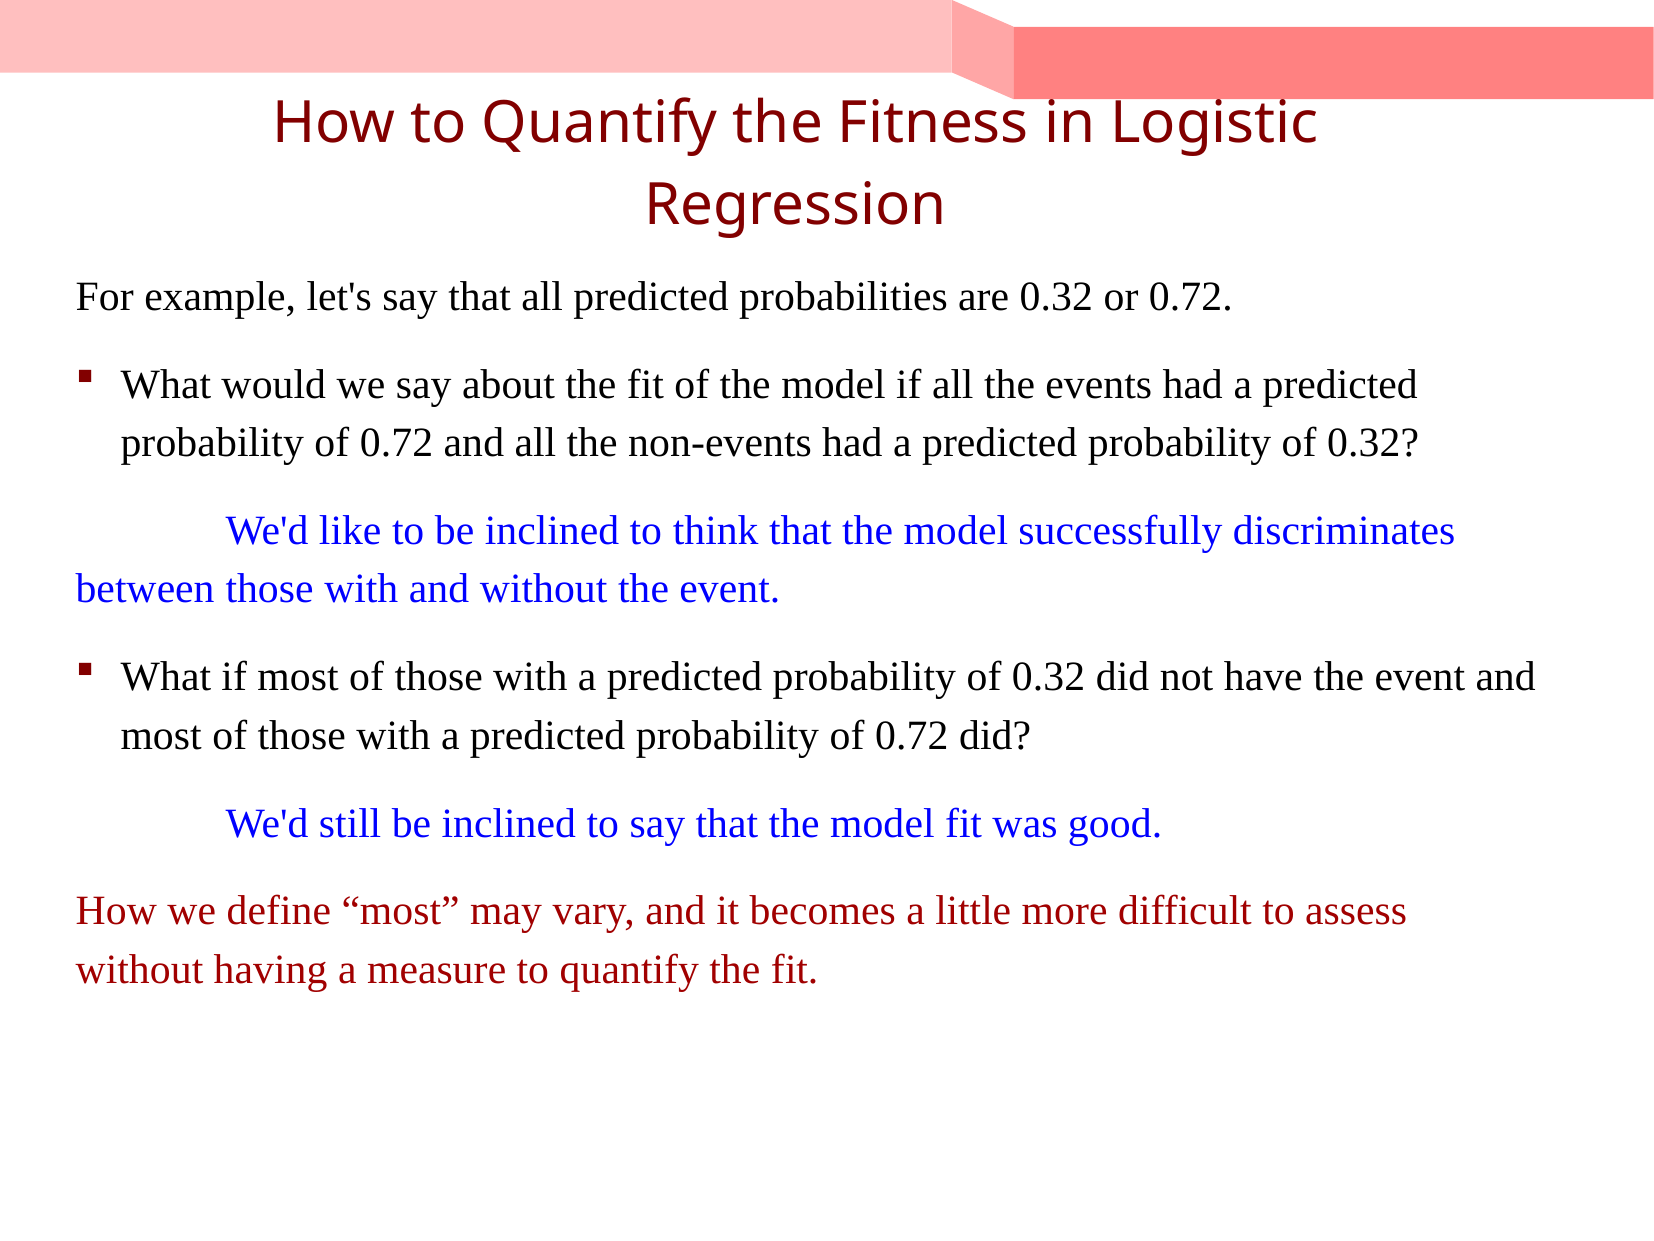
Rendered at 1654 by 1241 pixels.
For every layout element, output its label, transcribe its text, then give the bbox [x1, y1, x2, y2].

list For example, let's say that all predicted probabilities are 0.32 or 0.72. What would we say about the fit of the model if all the events had a predicted probability of 0.72 and all the non-events had a predicted probability of 0.32? We'd like to be inclined to think that the model successfully discriminates between those with and without the event. What if most of those with a predicted probability of 0.32 did not have the event and most of those with a predicted probability of 0.72 did? We'd still be inclined to say that the model fit was good. How we define “most” may vary, and it becomes a little more difficult to assess without having a measure to quantify the fit. [45, 260, 1546, 1086]
title How to Quantify the Fitness in Logistic Regression [114, 50, 1477, 258]
